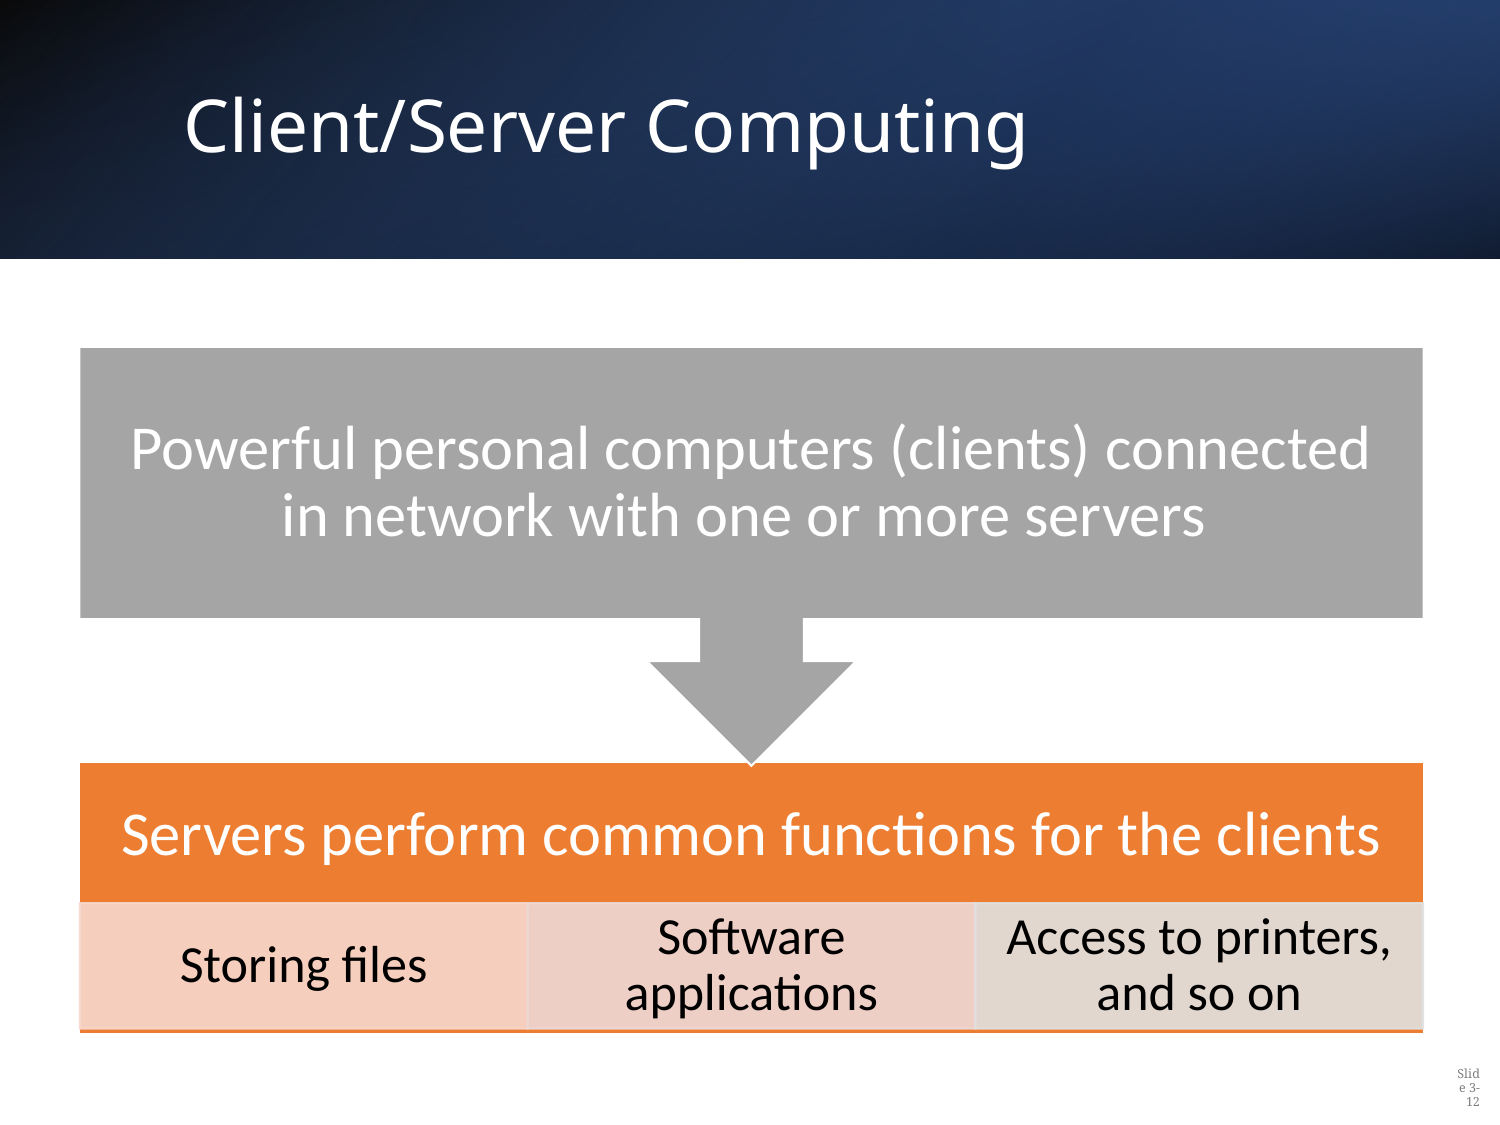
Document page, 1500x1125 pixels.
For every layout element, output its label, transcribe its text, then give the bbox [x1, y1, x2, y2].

slide_number Slide 3-12 [1440, 1058, 1496, 1119]
text_box [0, 260, 1500, 1125]
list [79, 346, 1424, 1035]
text_box [0, 0, 1500, 260]
title Client/Server Computing [168, 57, 1405, 202]
